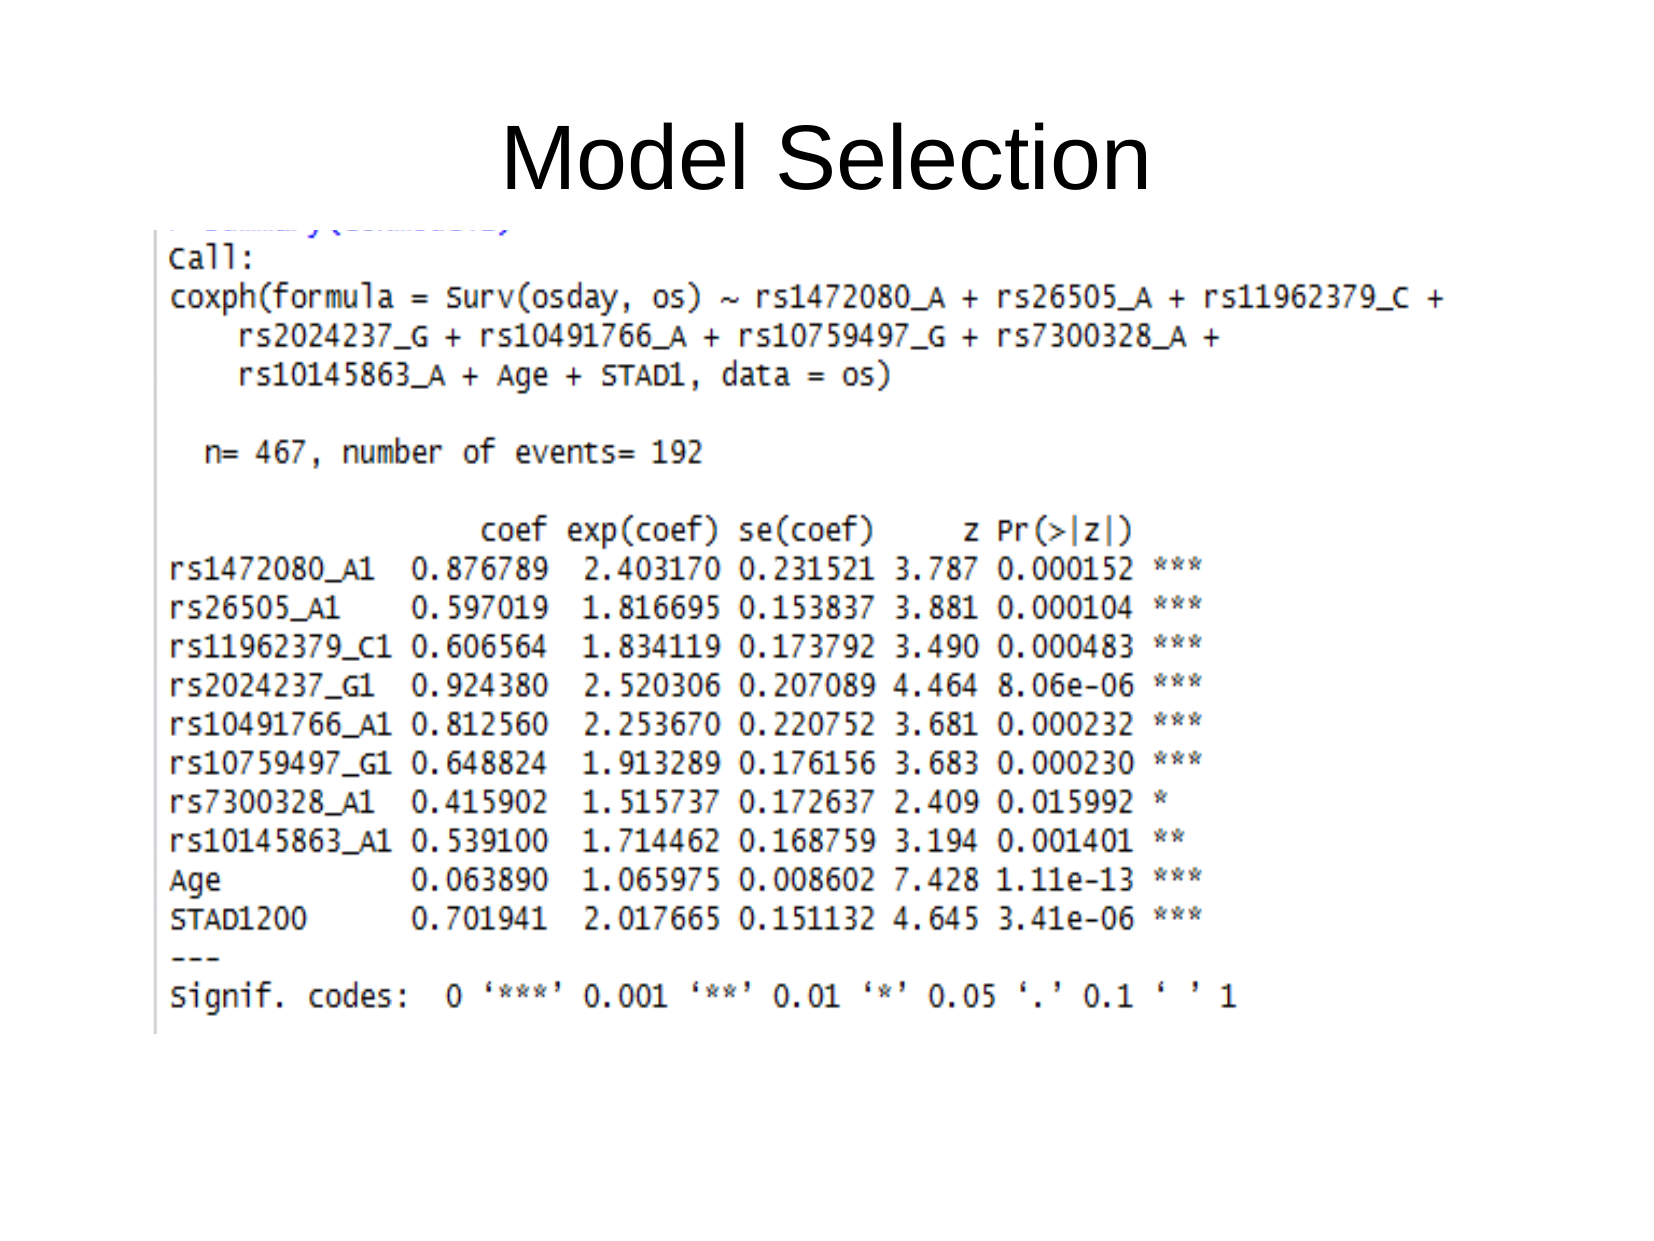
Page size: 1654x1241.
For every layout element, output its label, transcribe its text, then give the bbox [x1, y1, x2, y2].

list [153, 229, 1465, 1034]
title Model Selection [82, 49, 1571, 257]
